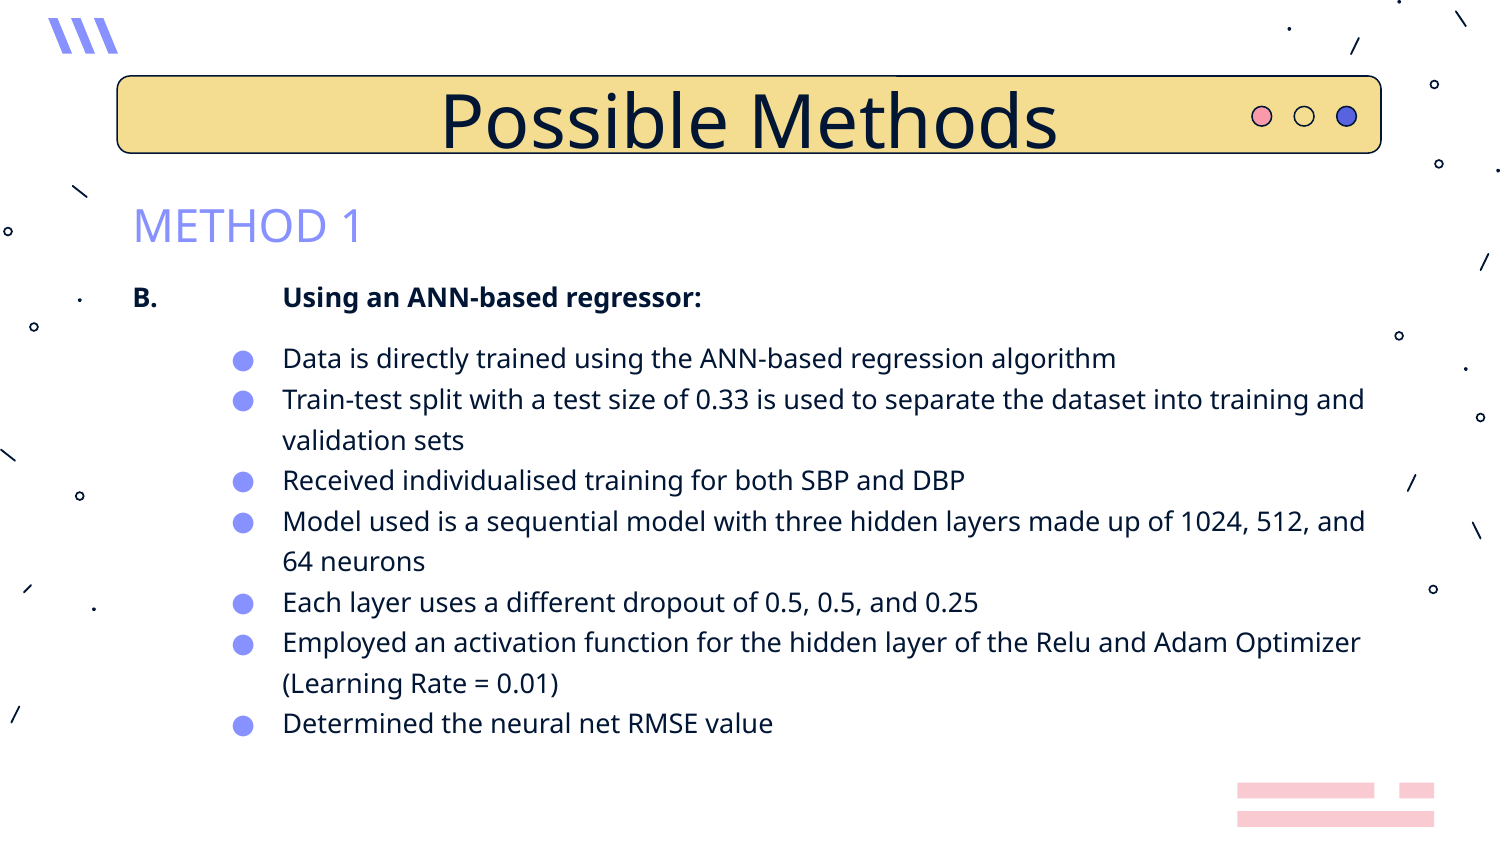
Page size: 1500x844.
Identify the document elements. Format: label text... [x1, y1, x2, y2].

title Possible Methods [224, 73, 1276, 168]
text_box METHOD 1 B. Using an ANN-based regressor: Data is directly trained using the ANN-based regression algorithm Train-test split with a test size of 0.33 is used to separate the dataset into training and validation sets Received individualised training for both SBP and DBP Model used is a sequential model with three hidden layers made up of 1024, 512, and 64 neurons Each layer uses a different dropout of 0.5, 0.5, and 0.25 Employed an activation function for the hidden layer of the Relu and Adam Optimizer (Learning Rate = 0.01) Determined the neural net RMSE value [117, 181, 1381, 816]
text_box [1276, 76, 1382, 154]
text_box [117, 75, 224, 154]
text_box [1251, 106, 1357, 127]
